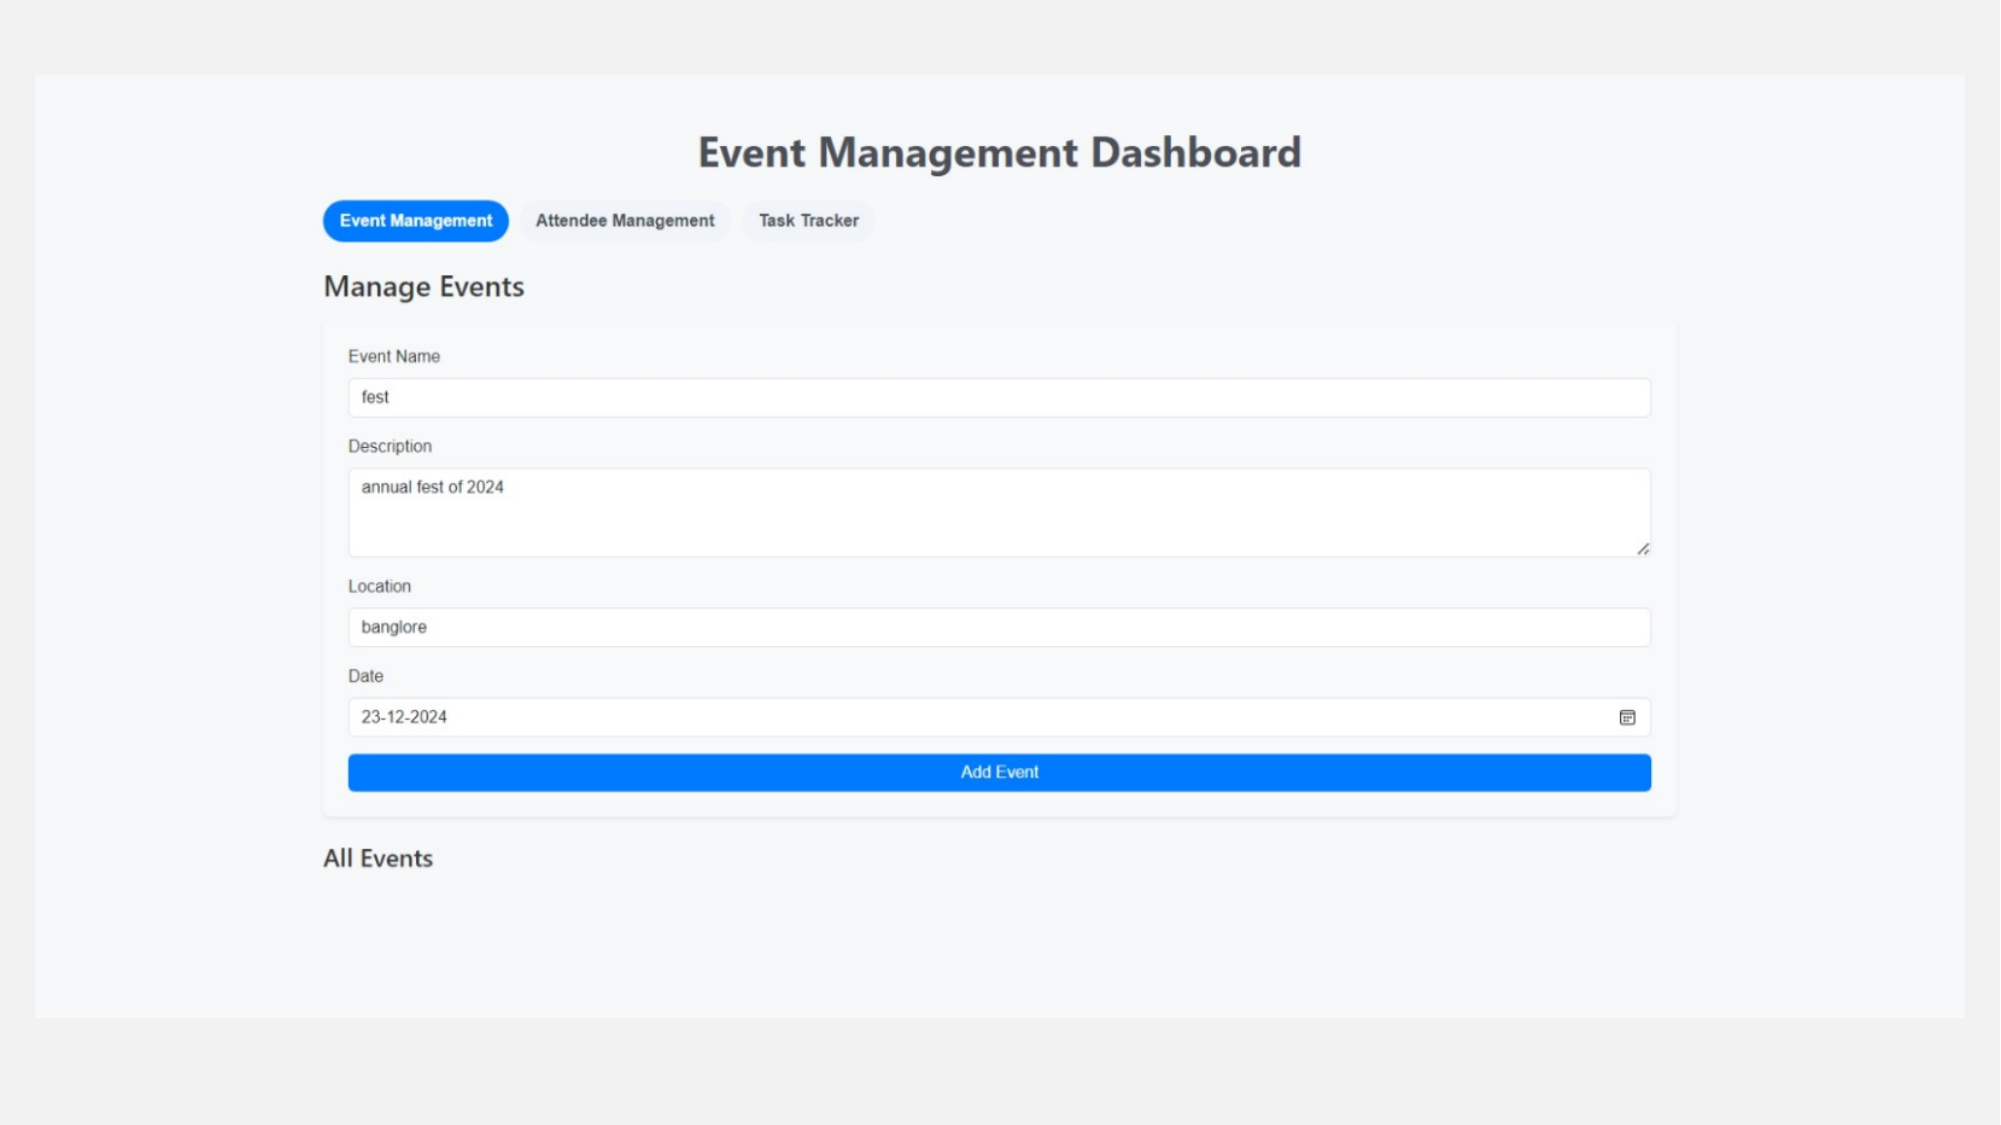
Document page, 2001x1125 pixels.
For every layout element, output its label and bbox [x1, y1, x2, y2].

list [35, 75, 1965, 1018]
